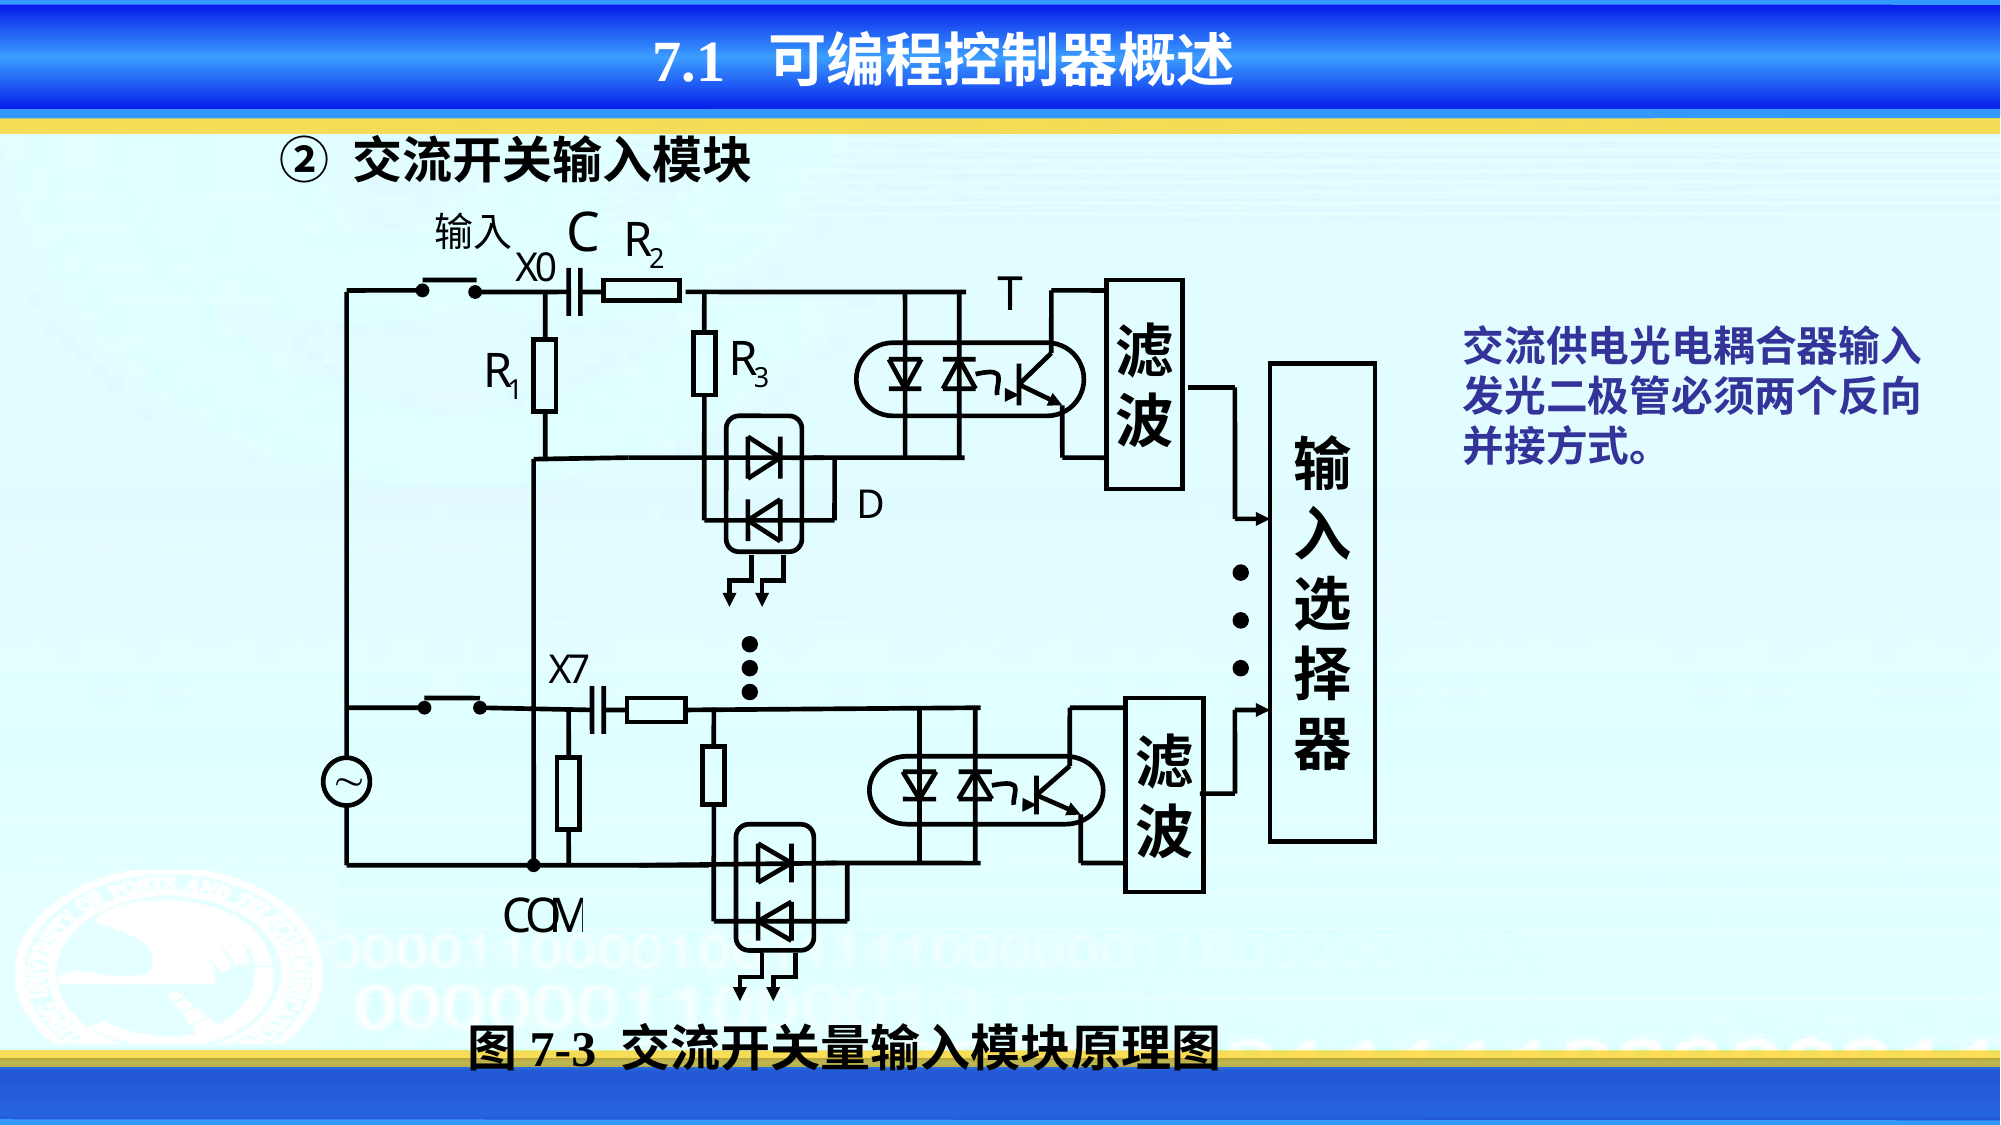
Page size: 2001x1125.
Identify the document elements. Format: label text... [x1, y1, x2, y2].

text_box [322, 196, 1376, 1009]
text_box ② 交流开关输入模块 [264, 120, 1069, 196]
text_box 7.1 可编程控制器概述 [544, 15, 1342, 101]
text_box 交流供电光电耦合器输入发光二极管必须两个反向并接方式。 [1447, 312, 1948, 477]
text_box 图7-3 交流开关量输入模块原理图 [452, 1008, 1403, 1084]
picture [0, 1067, 2000, 1120]
